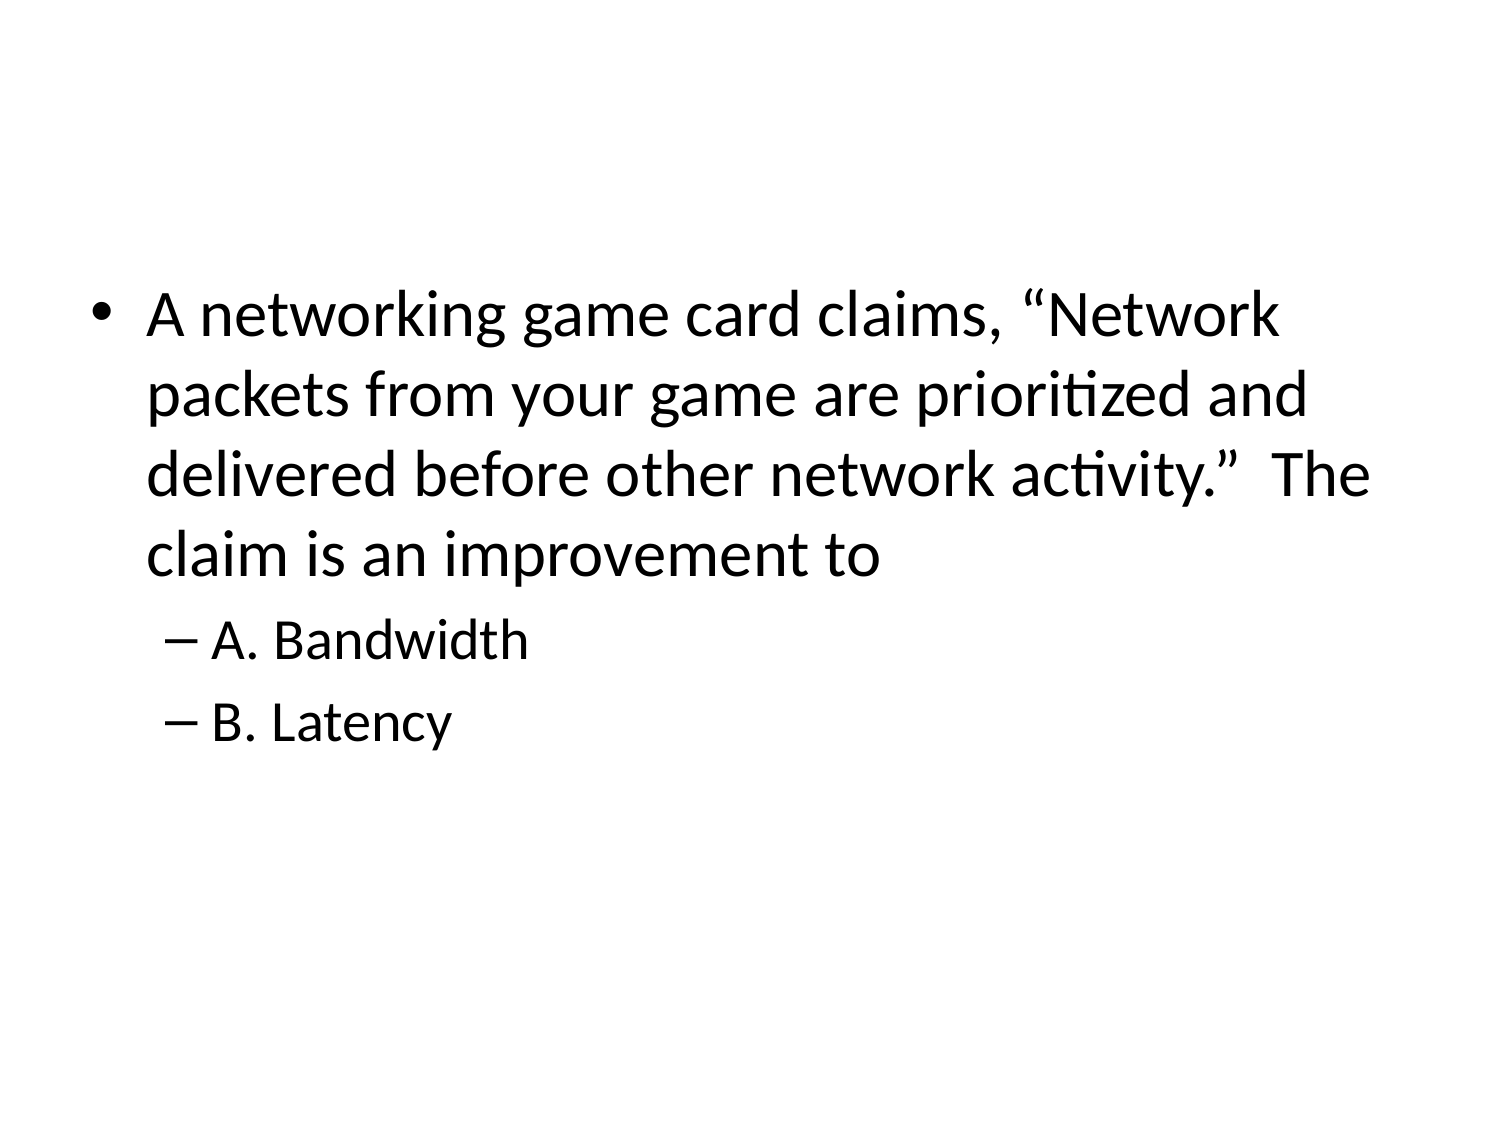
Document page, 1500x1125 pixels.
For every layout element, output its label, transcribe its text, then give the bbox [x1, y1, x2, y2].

list A networking game card claims, “Network packets from your game are prioritized and delivered before other network activity.” The claim is an improvement to A. Bandwidth B. Latency [75, 262, 1425, 1005]
